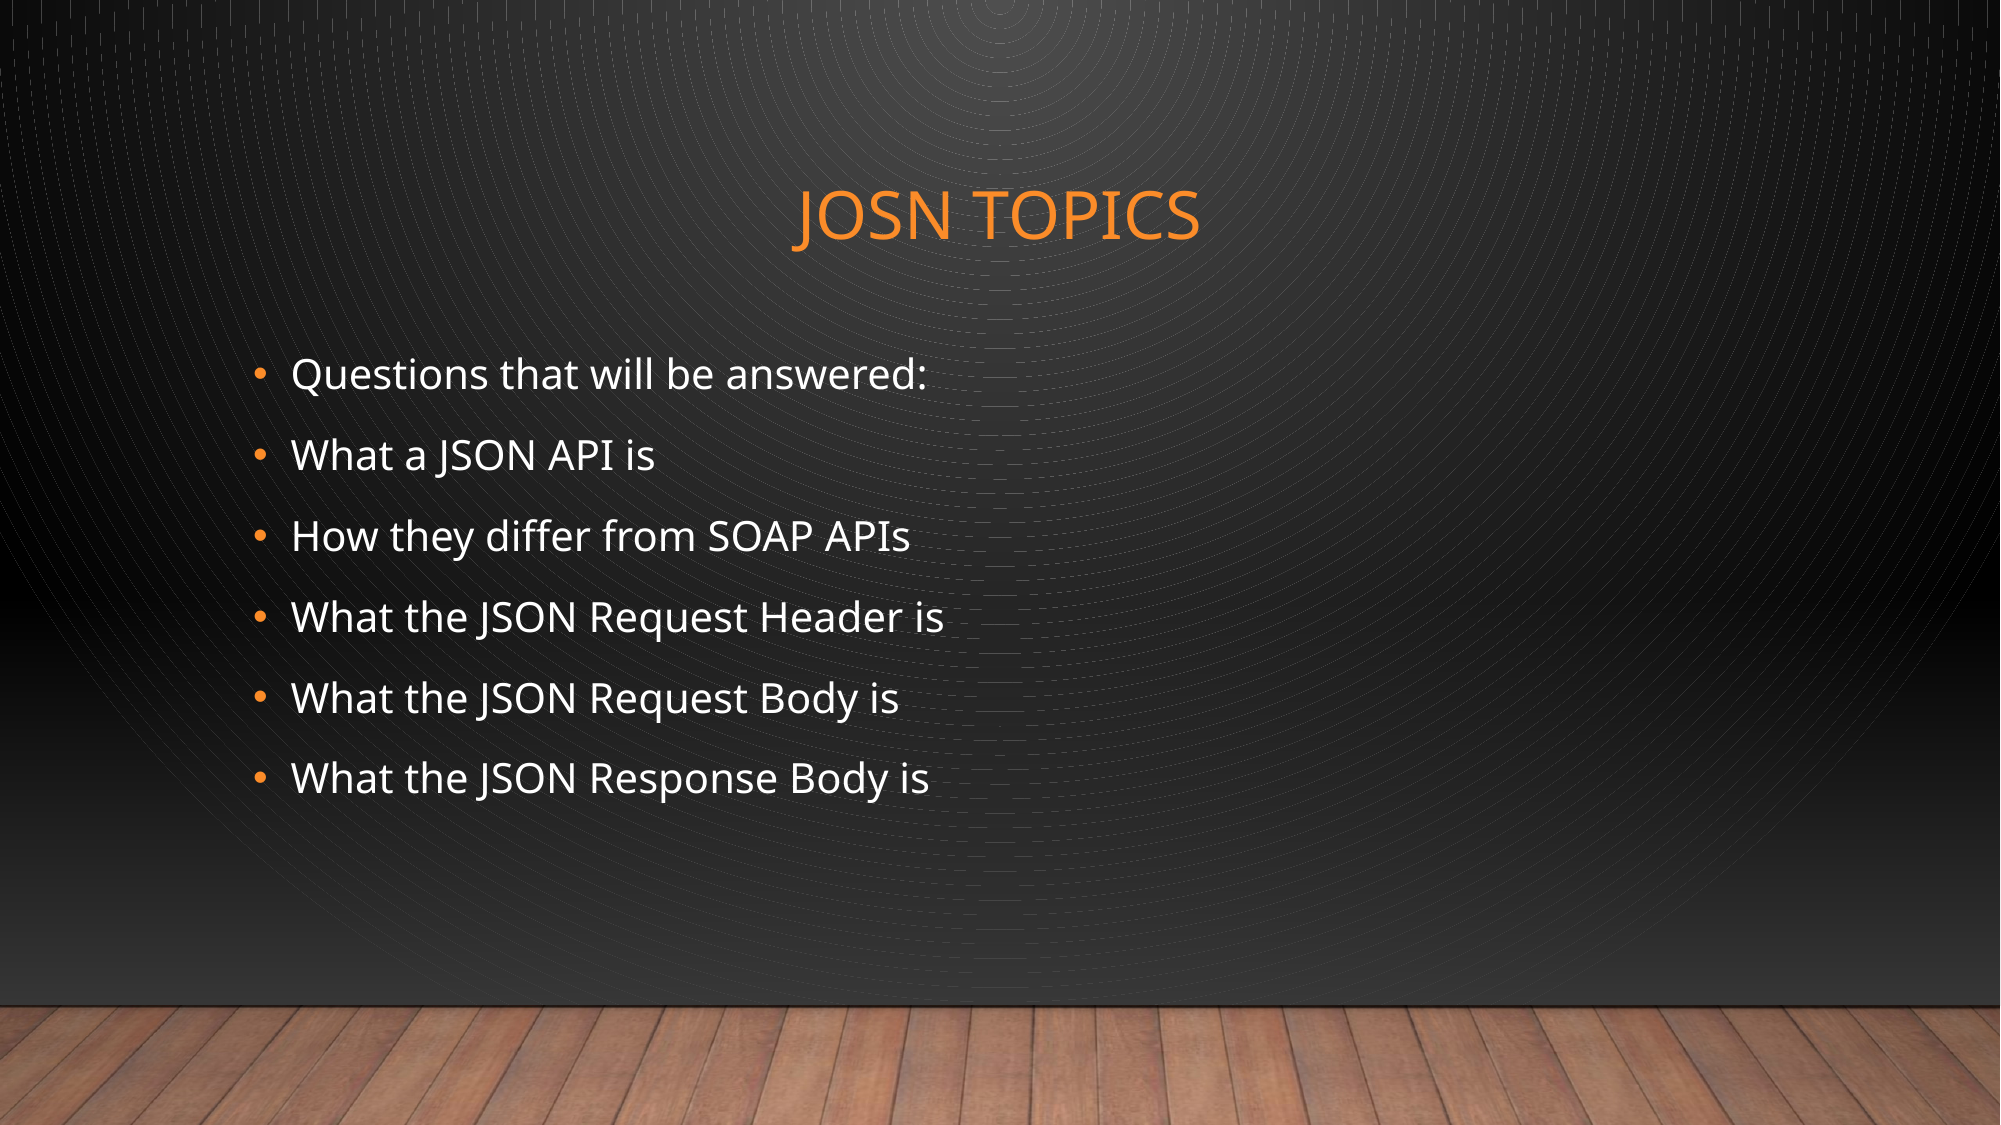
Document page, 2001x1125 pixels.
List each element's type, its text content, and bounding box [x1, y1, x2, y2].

list Questions that will be answered: What a JSON API is How they differ from SOAP APIs What the JSON Request Header is What the JSON Request Body is What the JSON Response Body is [238, 330, 1763, 897]
picture [0, 1005, 2000, 1125]
title Josn topics [238, 131, 1763, 305]
